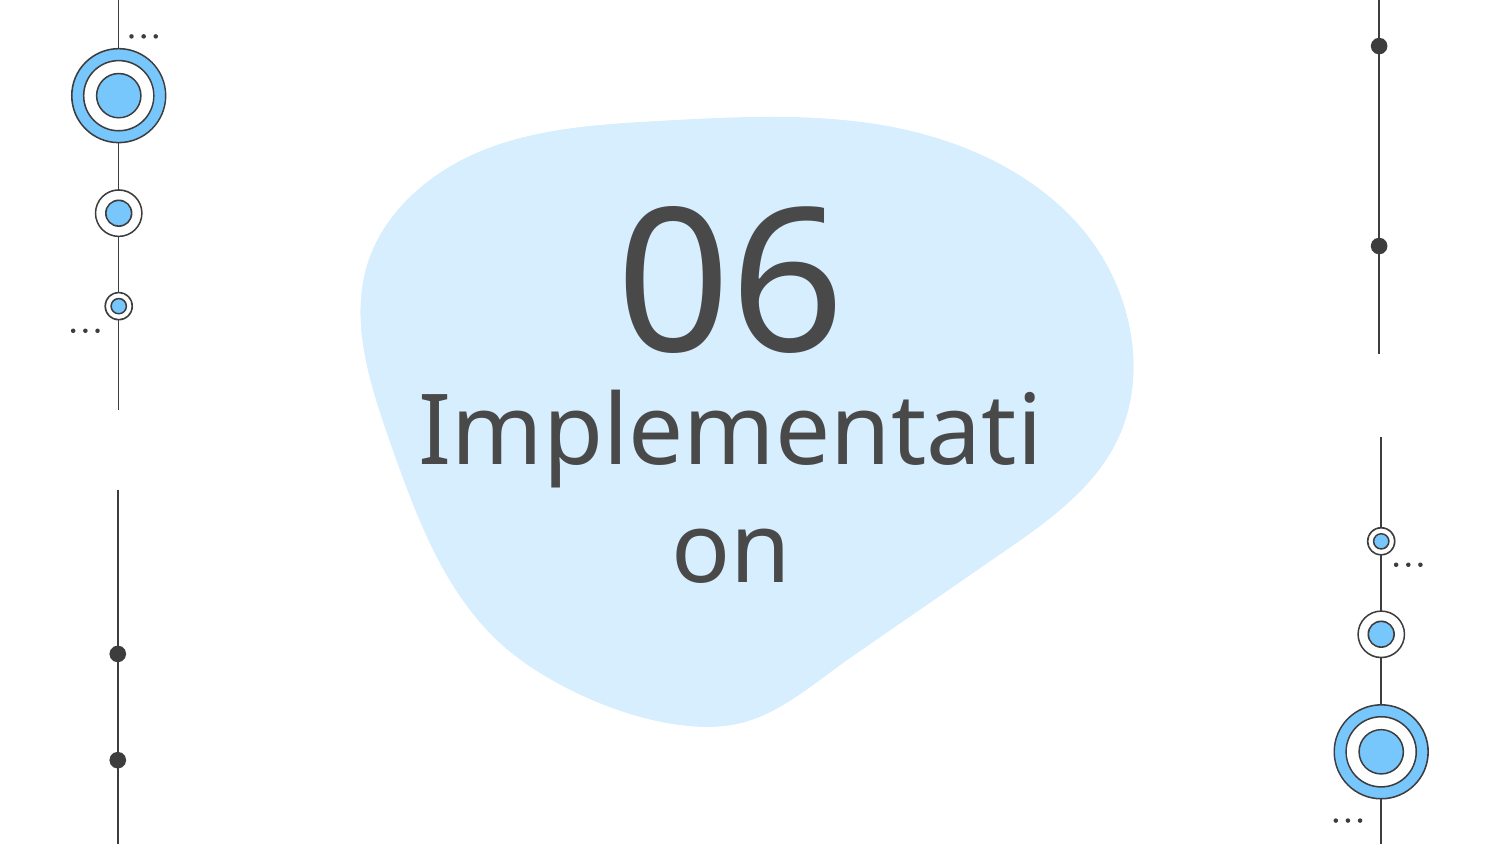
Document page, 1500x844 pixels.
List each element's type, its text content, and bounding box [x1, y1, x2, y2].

title Implementation [374, 426, 1088, 542]
title 06 [487, 184, 975, 360]
